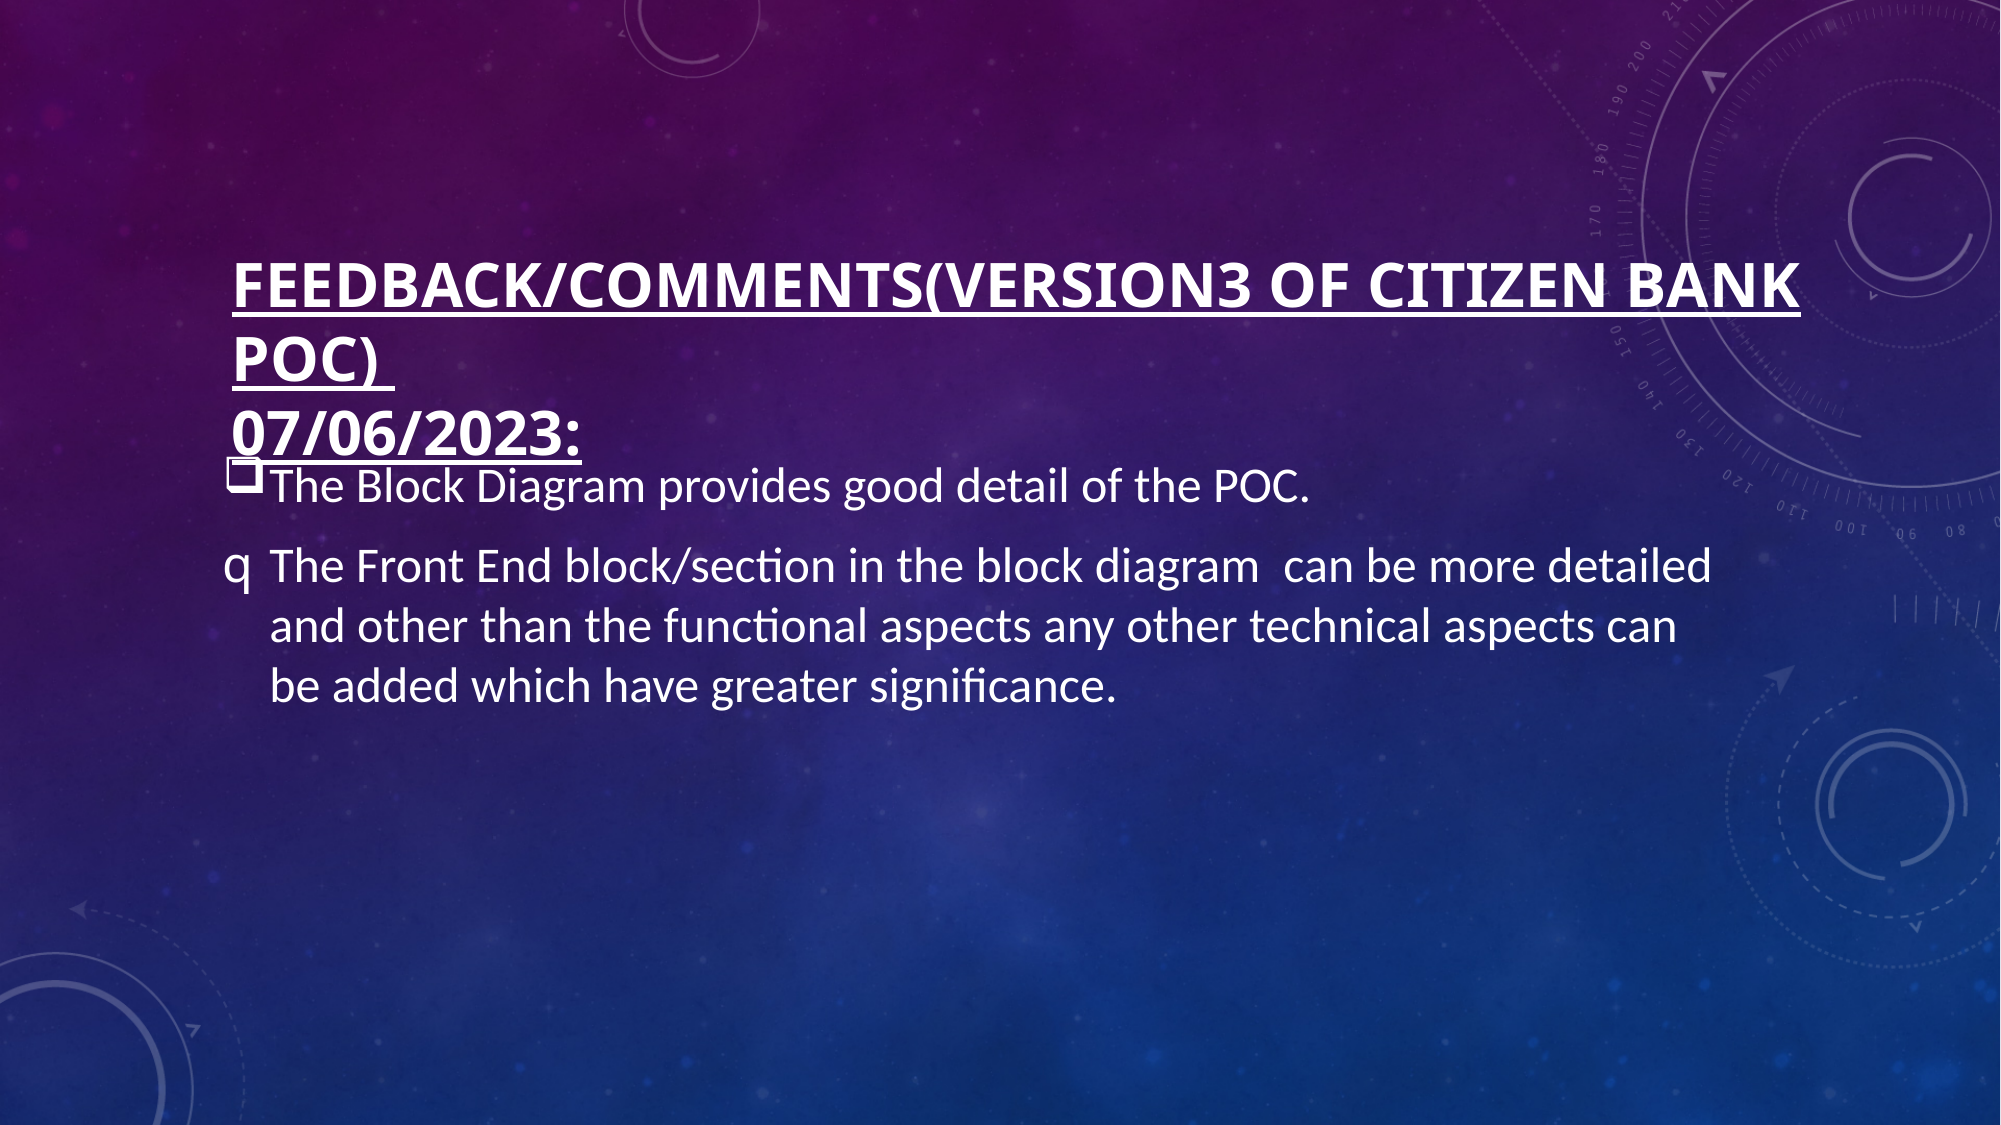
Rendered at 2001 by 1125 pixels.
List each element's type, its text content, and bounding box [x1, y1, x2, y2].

picture [0, 0, 2001, 1125]
title FEEDBACK/COMMENTS(VERSION3 OF Citizen bank POC) 07/06/2023: [216, 238, 1879, 478]
list The Block Diagram provides good detail of the POC. The Front End block/section in the block diagram can be more detailed and other than the functional aspects any other technical aspects can be added which have greater significance. [207, 323, 1870, 923]
